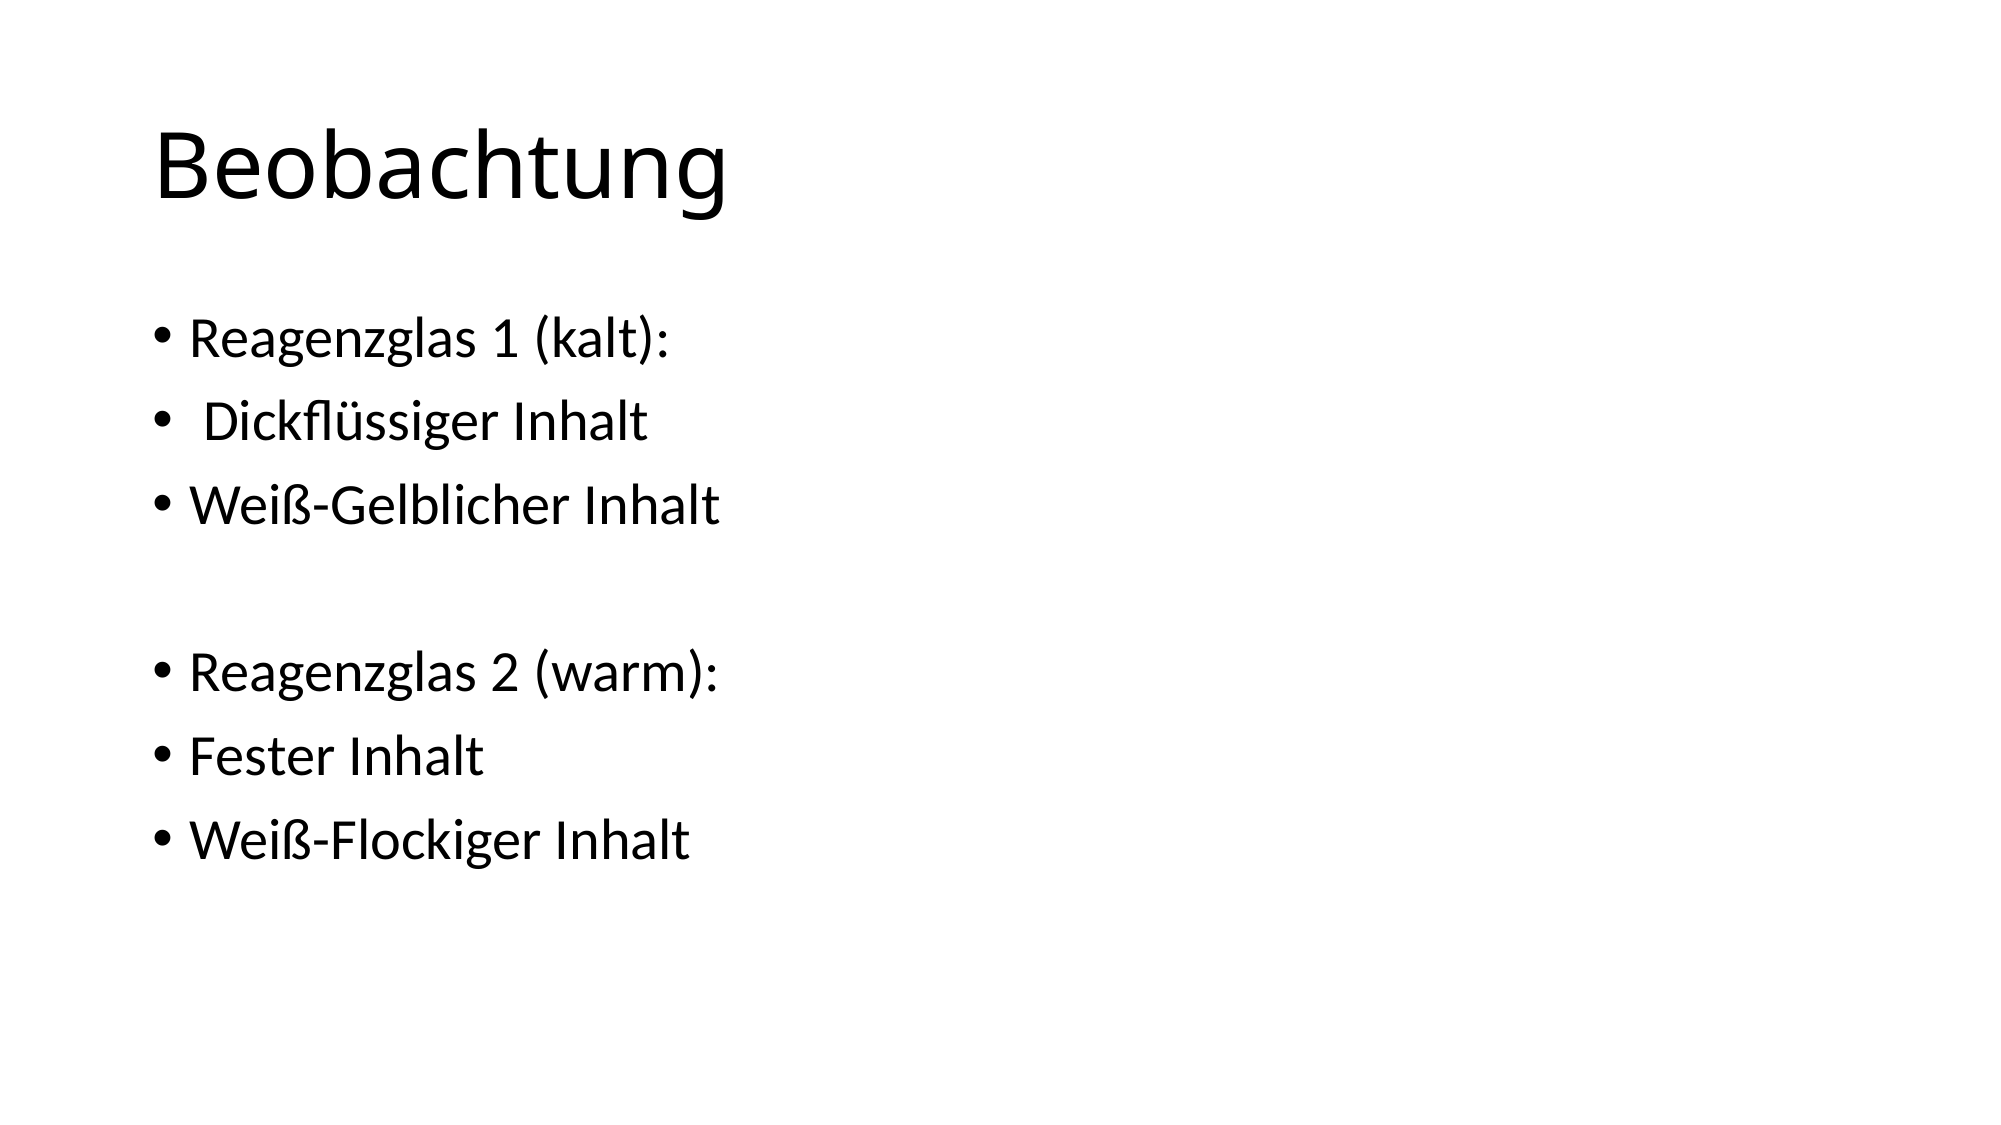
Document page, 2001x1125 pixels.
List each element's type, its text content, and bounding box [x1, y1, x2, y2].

list Reagenzglas 1 (kalt): Dickflüssiger Inhalt Weiß-Gelblicher Inhalt Reagenzglas 2 (warm): Fester Inhalt Weiß-Flockiger Inhalt [137, 299, 1863, 1014]
title Beobachtung [137, 59, 1863, 278]
